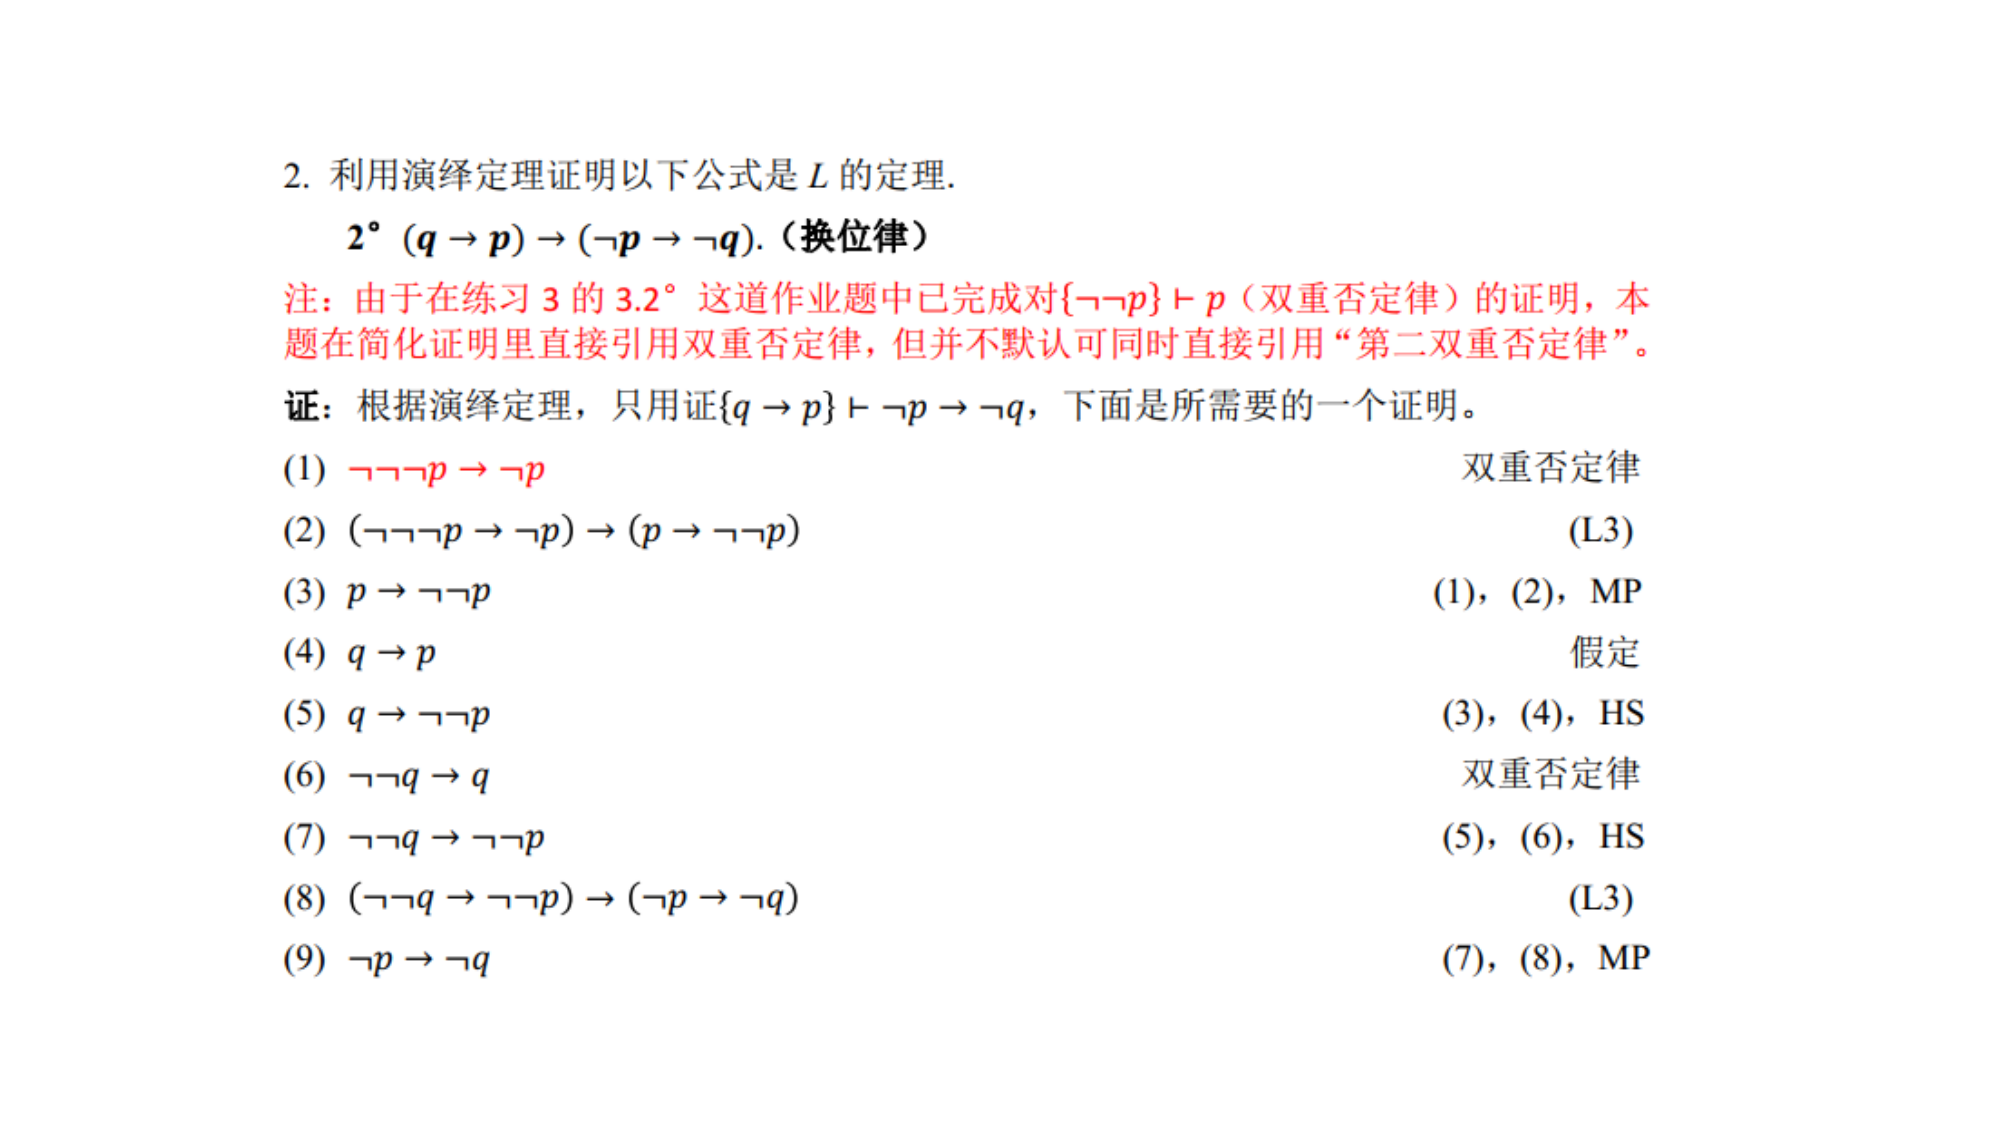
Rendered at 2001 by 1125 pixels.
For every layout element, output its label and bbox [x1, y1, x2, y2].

picture [227, 139, 1721, 986]
